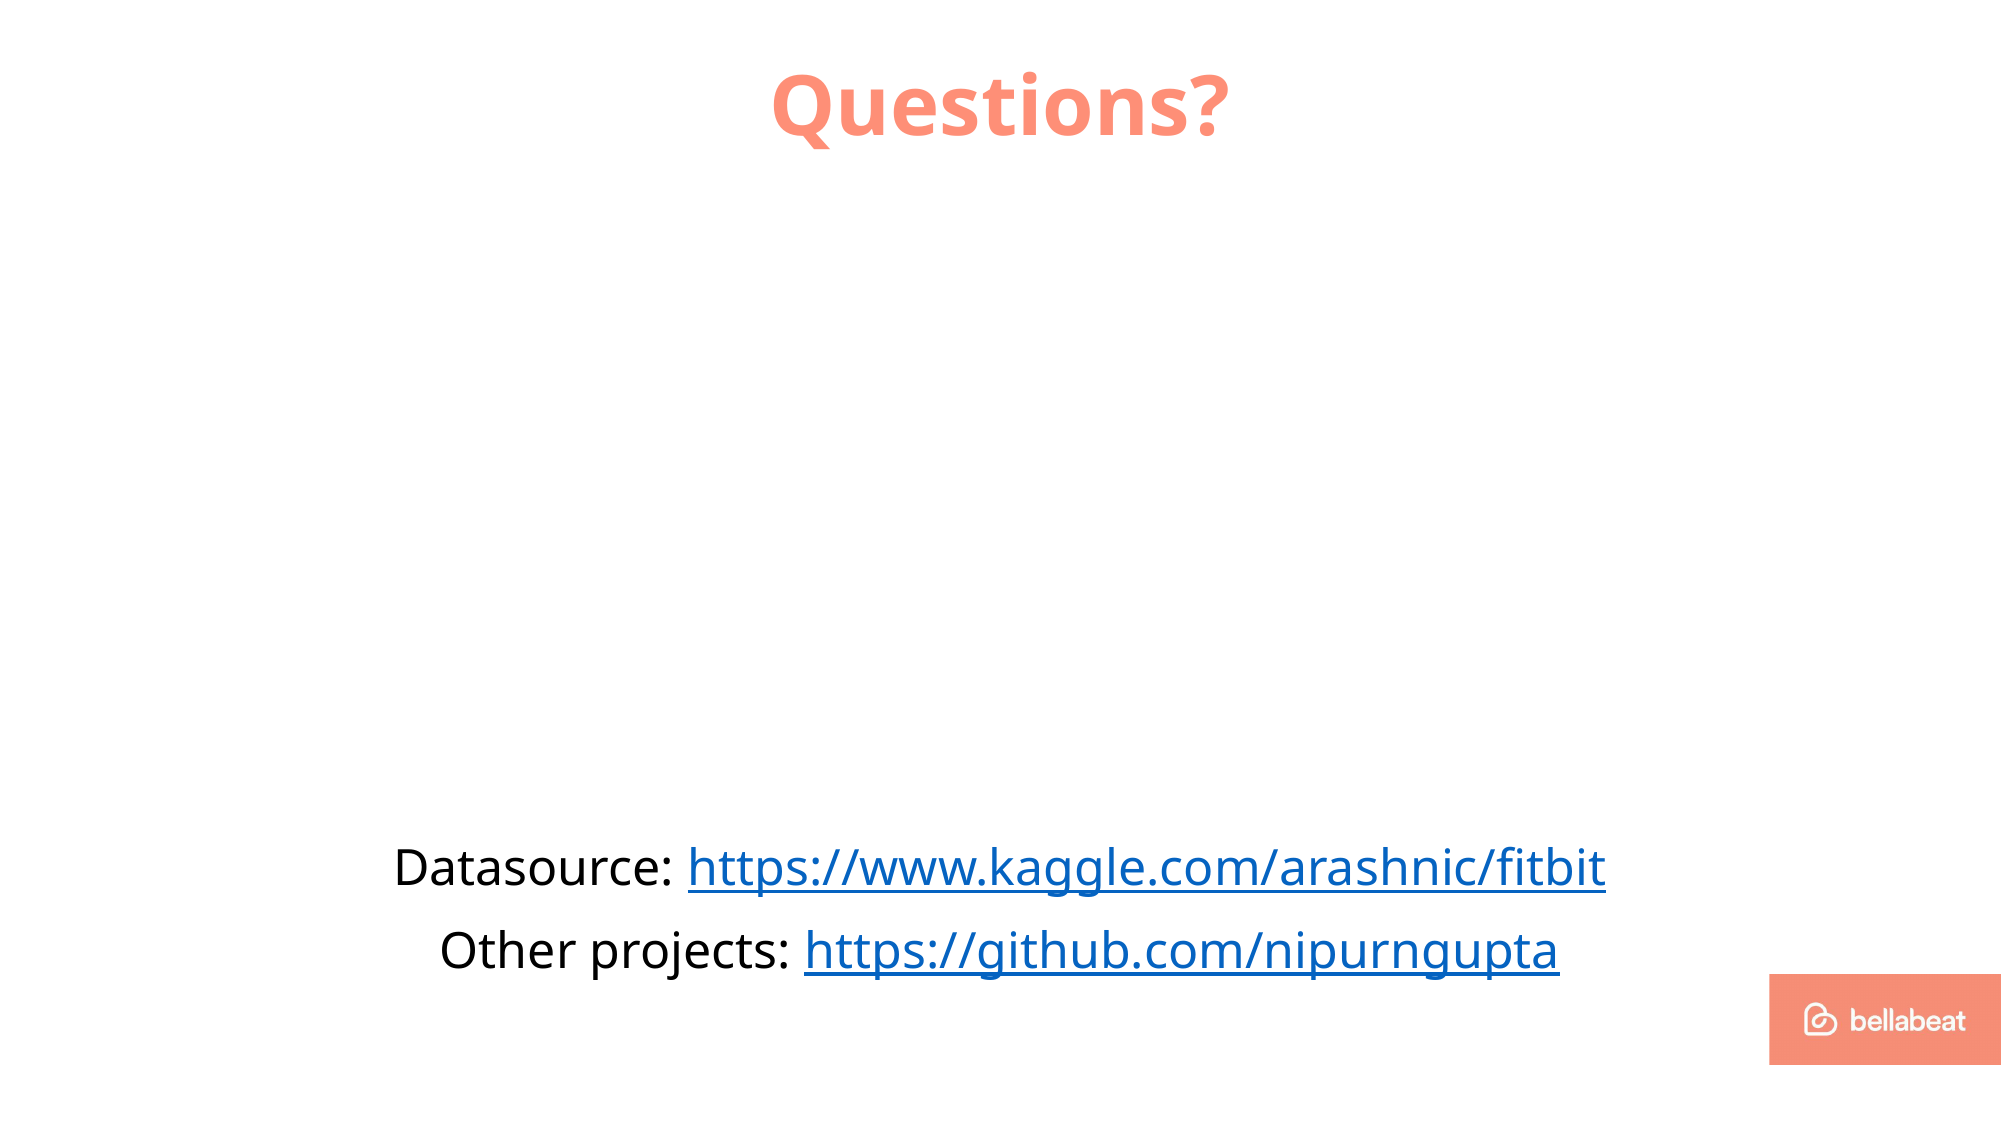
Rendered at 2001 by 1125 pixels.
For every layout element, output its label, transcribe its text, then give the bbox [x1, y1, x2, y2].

title Questions? [137, 0, 1863, 218]
list Datasource: https://www.kaggle.com/arashnic/fitbit Other projects: https://github.com/nipurngupta [137, 299, 1863, 1014]
picture [1769, 974, 2001, 1066]
